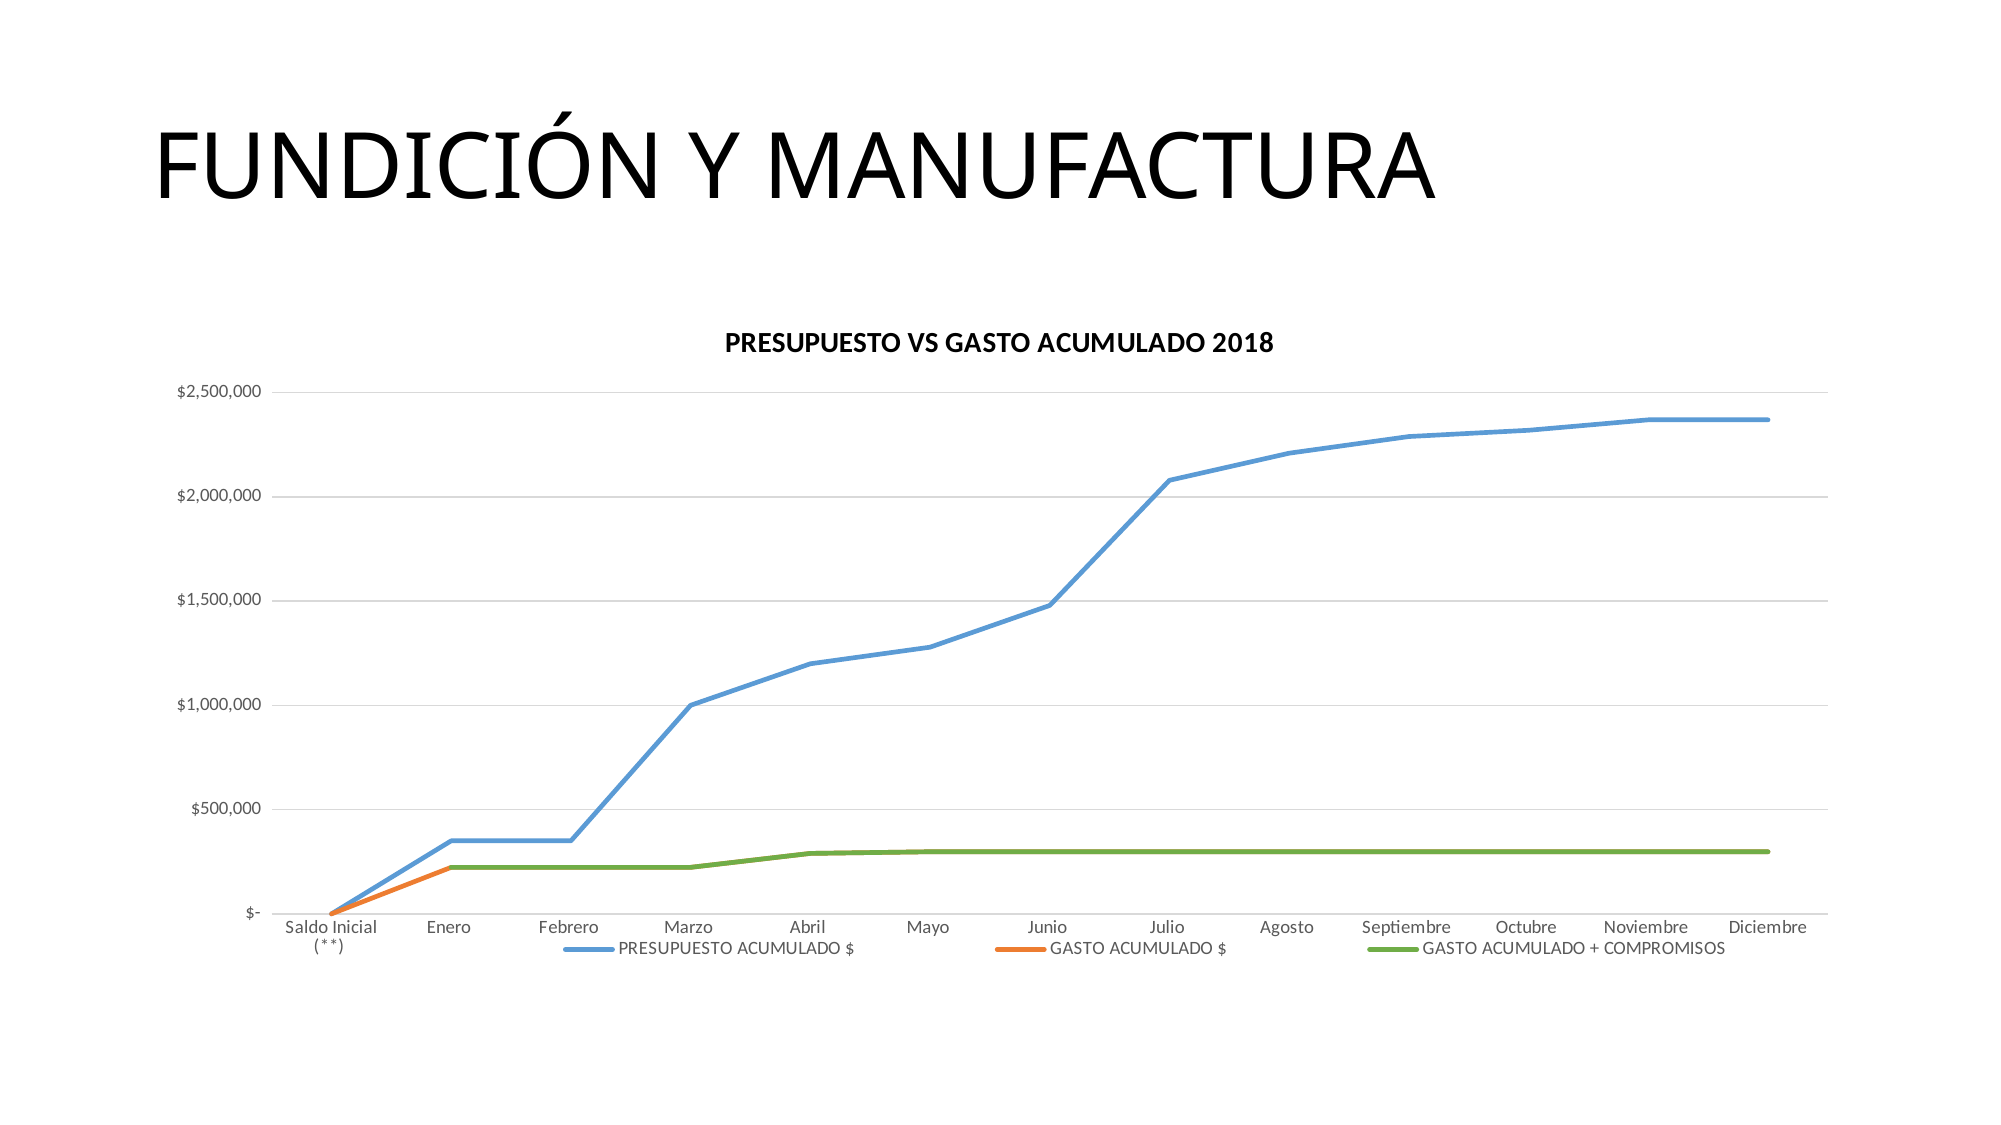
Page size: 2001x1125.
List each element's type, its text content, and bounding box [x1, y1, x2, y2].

chart [137, 299, 1863, 1014]
title FUNDICIÓN Y MANUFACTURA [137, 59, 1863, 278]
